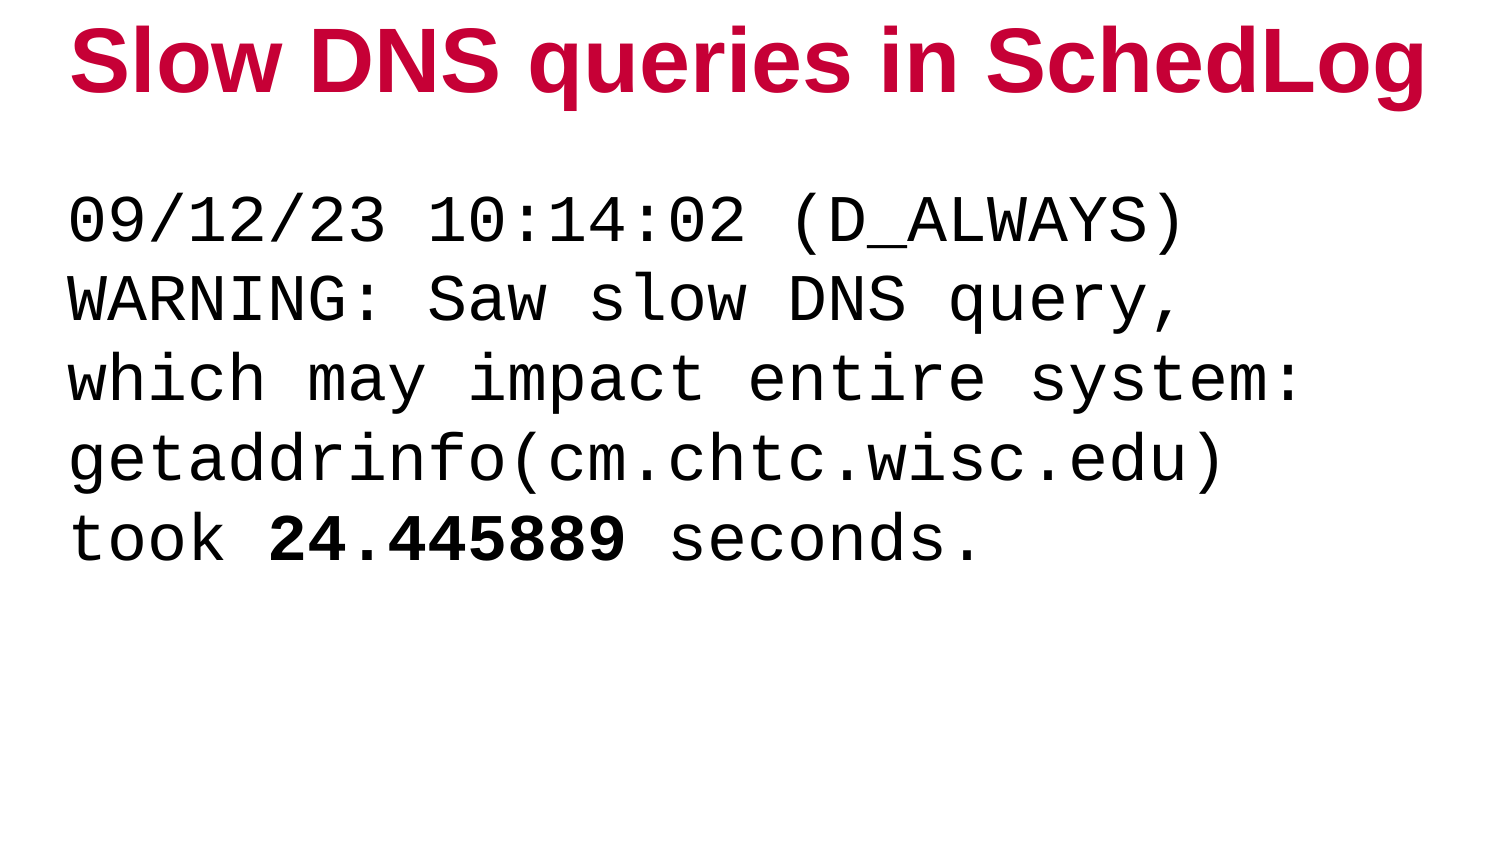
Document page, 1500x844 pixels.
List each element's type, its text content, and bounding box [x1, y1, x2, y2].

title Slow DNS queries in SchedLog [0, 0, 1500, 113]
list 09/12/23 10:14:02 (D_ALWAYS) WARNING: Saw slow DNS query, which may impact entire system: getaddrinfo(cm.chtc.wisc.edu) took 24.445889 seconds. [52, 166, 1431, 687]
